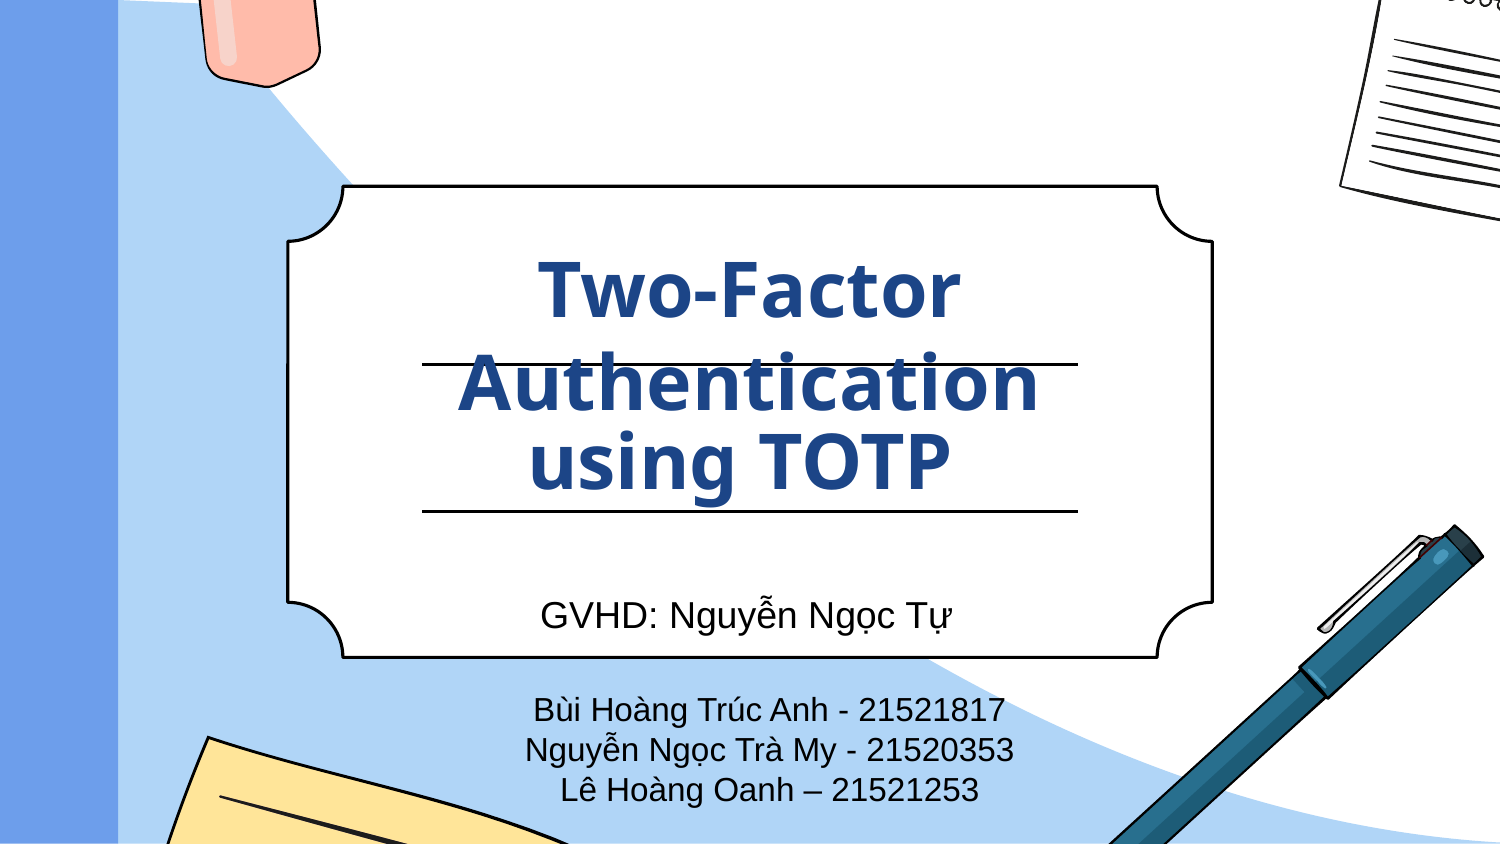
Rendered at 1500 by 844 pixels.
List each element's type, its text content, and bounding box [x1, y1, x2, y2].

text_box Two-Factor Authentication [242, 240, 1258, 344]
text_box GVHD: Nguyễn Ngọc Tự [525, 583, 1034, 644]
subtitle Bùi Hoàng Trúc Anh - 21521817 Nguyễn Ngọc Trà My - 21520353 Lê Hoàng Oanh – 21521253 [405, 672, 1135, 831]
text_box using TOTP [233, 412, 1248, 516]
